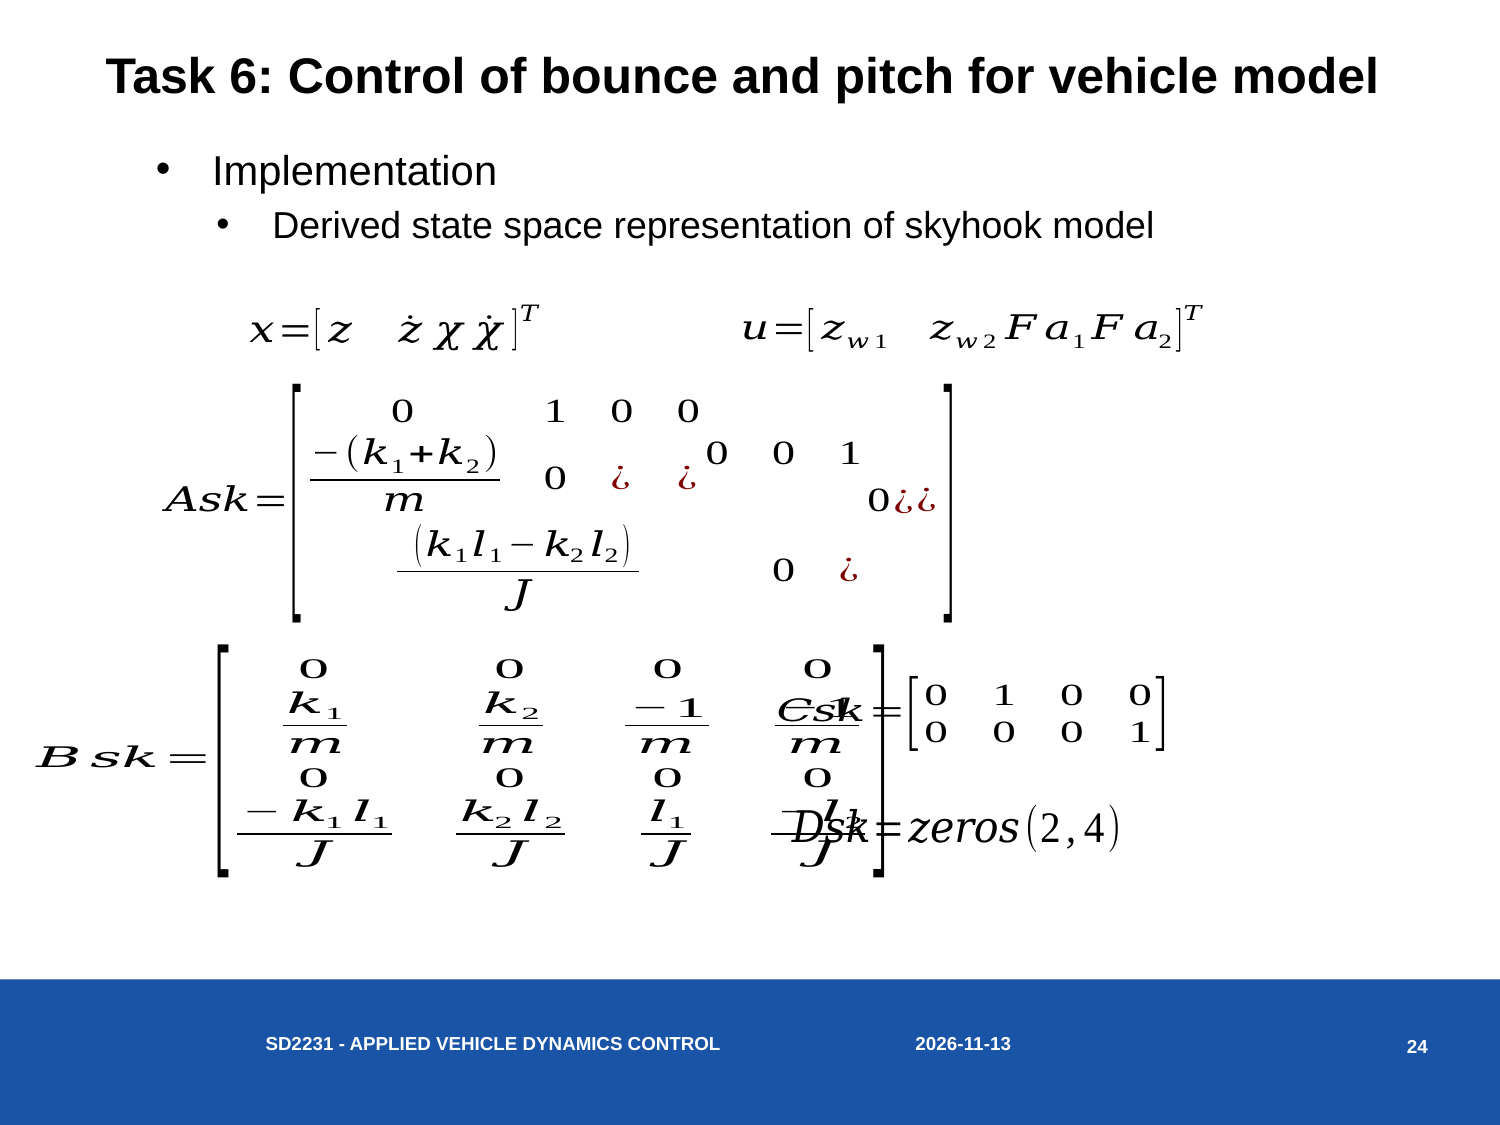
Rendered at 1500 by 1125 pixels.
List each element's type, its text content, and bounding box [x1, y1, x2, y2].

slide_number 24 [1340, 1034, 1428, 1095]
list Implementation Derived state space representation of skyhook model [97, 143, 1300, 914]
footer SD2231 - Applied vehicle dynamics control [265, 1034, 741, 1095]
title Task 6: Control of bounce and pitch for vehicle model [61, 17, 1439, 128]
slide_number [915, 1031, 1266, 1092]
